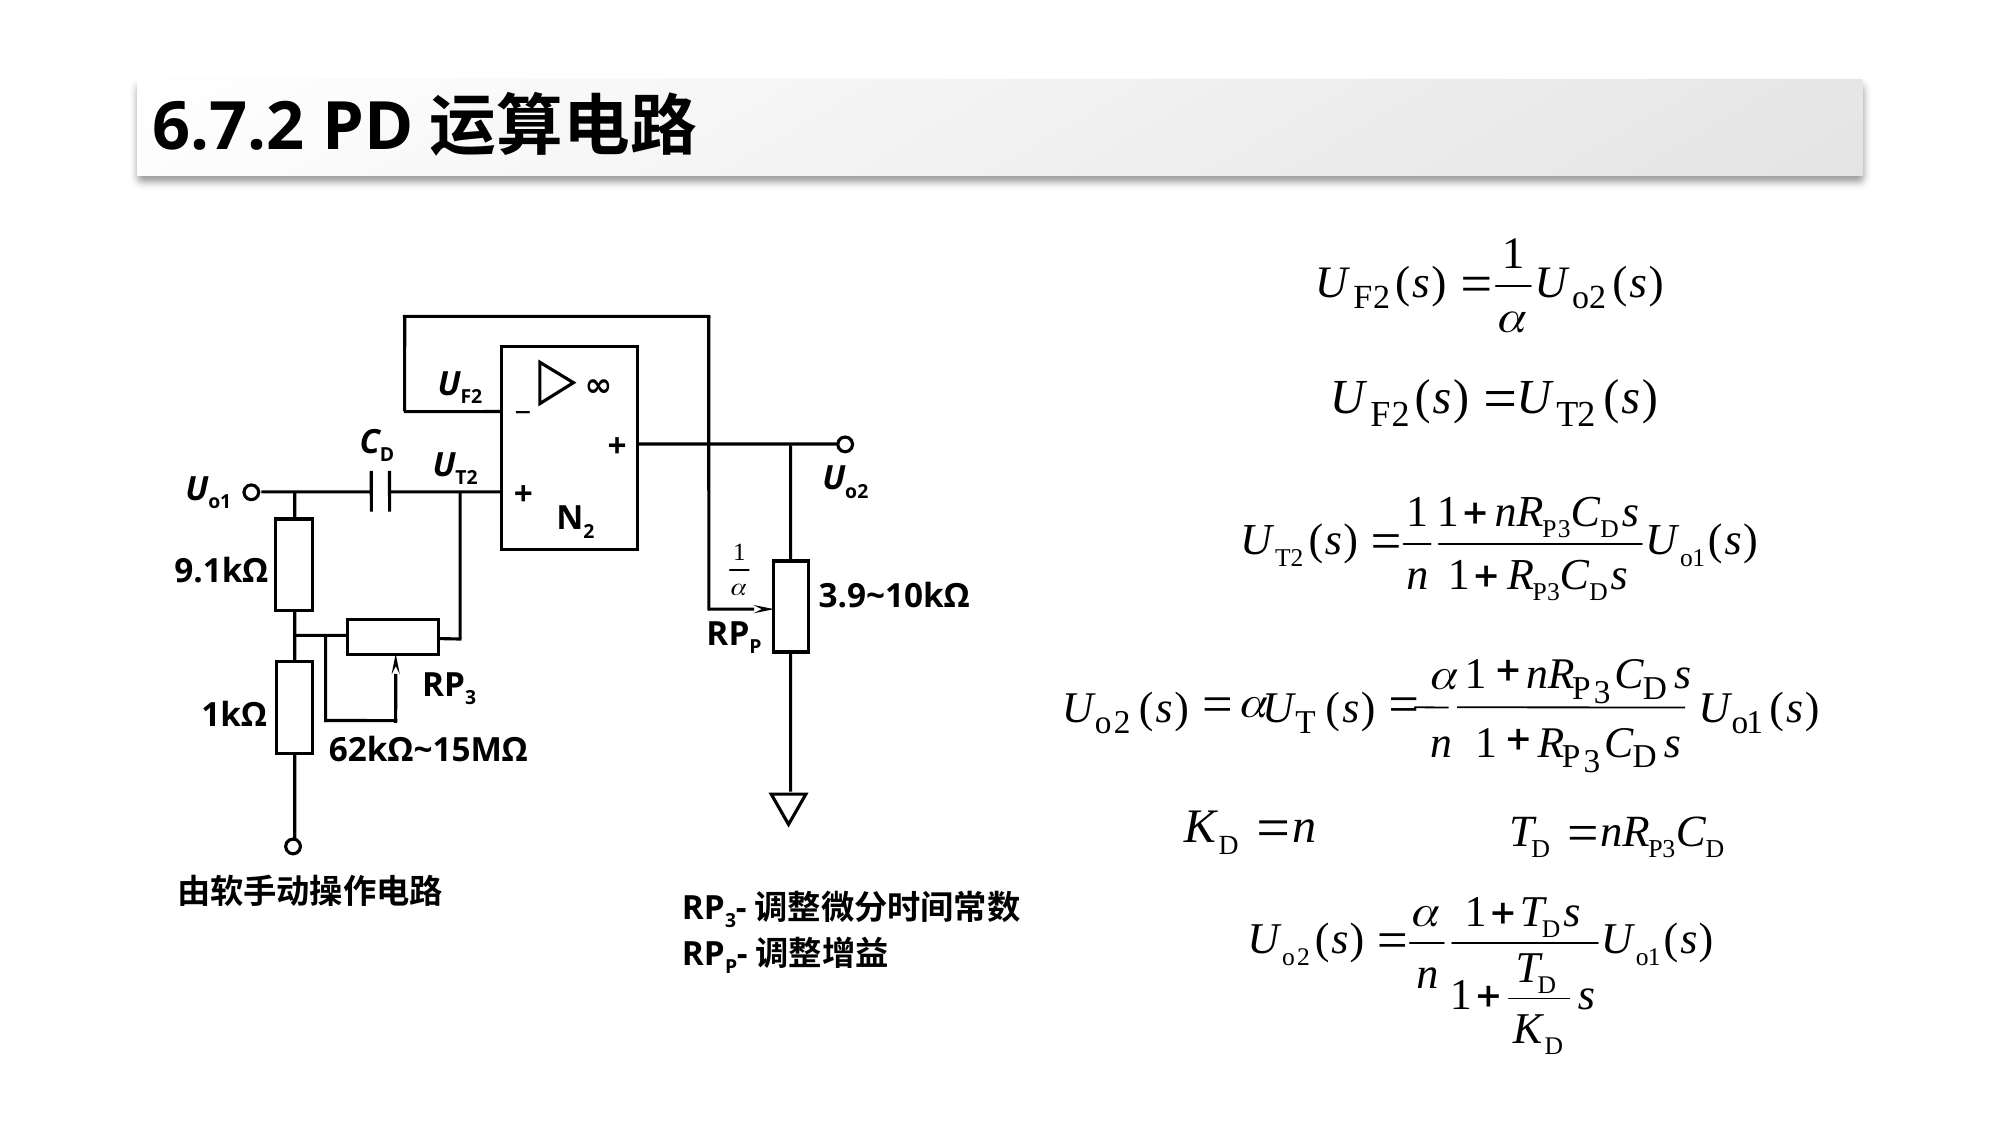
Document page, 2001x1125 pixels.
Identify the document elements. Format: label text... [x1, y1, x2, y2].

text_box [1505, 801, 1733, 869]
text_box RP3-调整微分时间常数 RPP-调整增益 [667, 878, 1141, 985]
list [1237, 484, 1767, 610]
title 6.7.2 PD运算电路 [137, 79, 1863, 176]
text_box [1175, 793, 1324, 867]
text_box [1312, 226, 1673, 343]
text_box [1049, 640, 1817, 778]
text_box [1244, 884, 1723, 1065]
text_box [1327, 365, 1665, 435]
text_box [174, 315, 987, 923]
